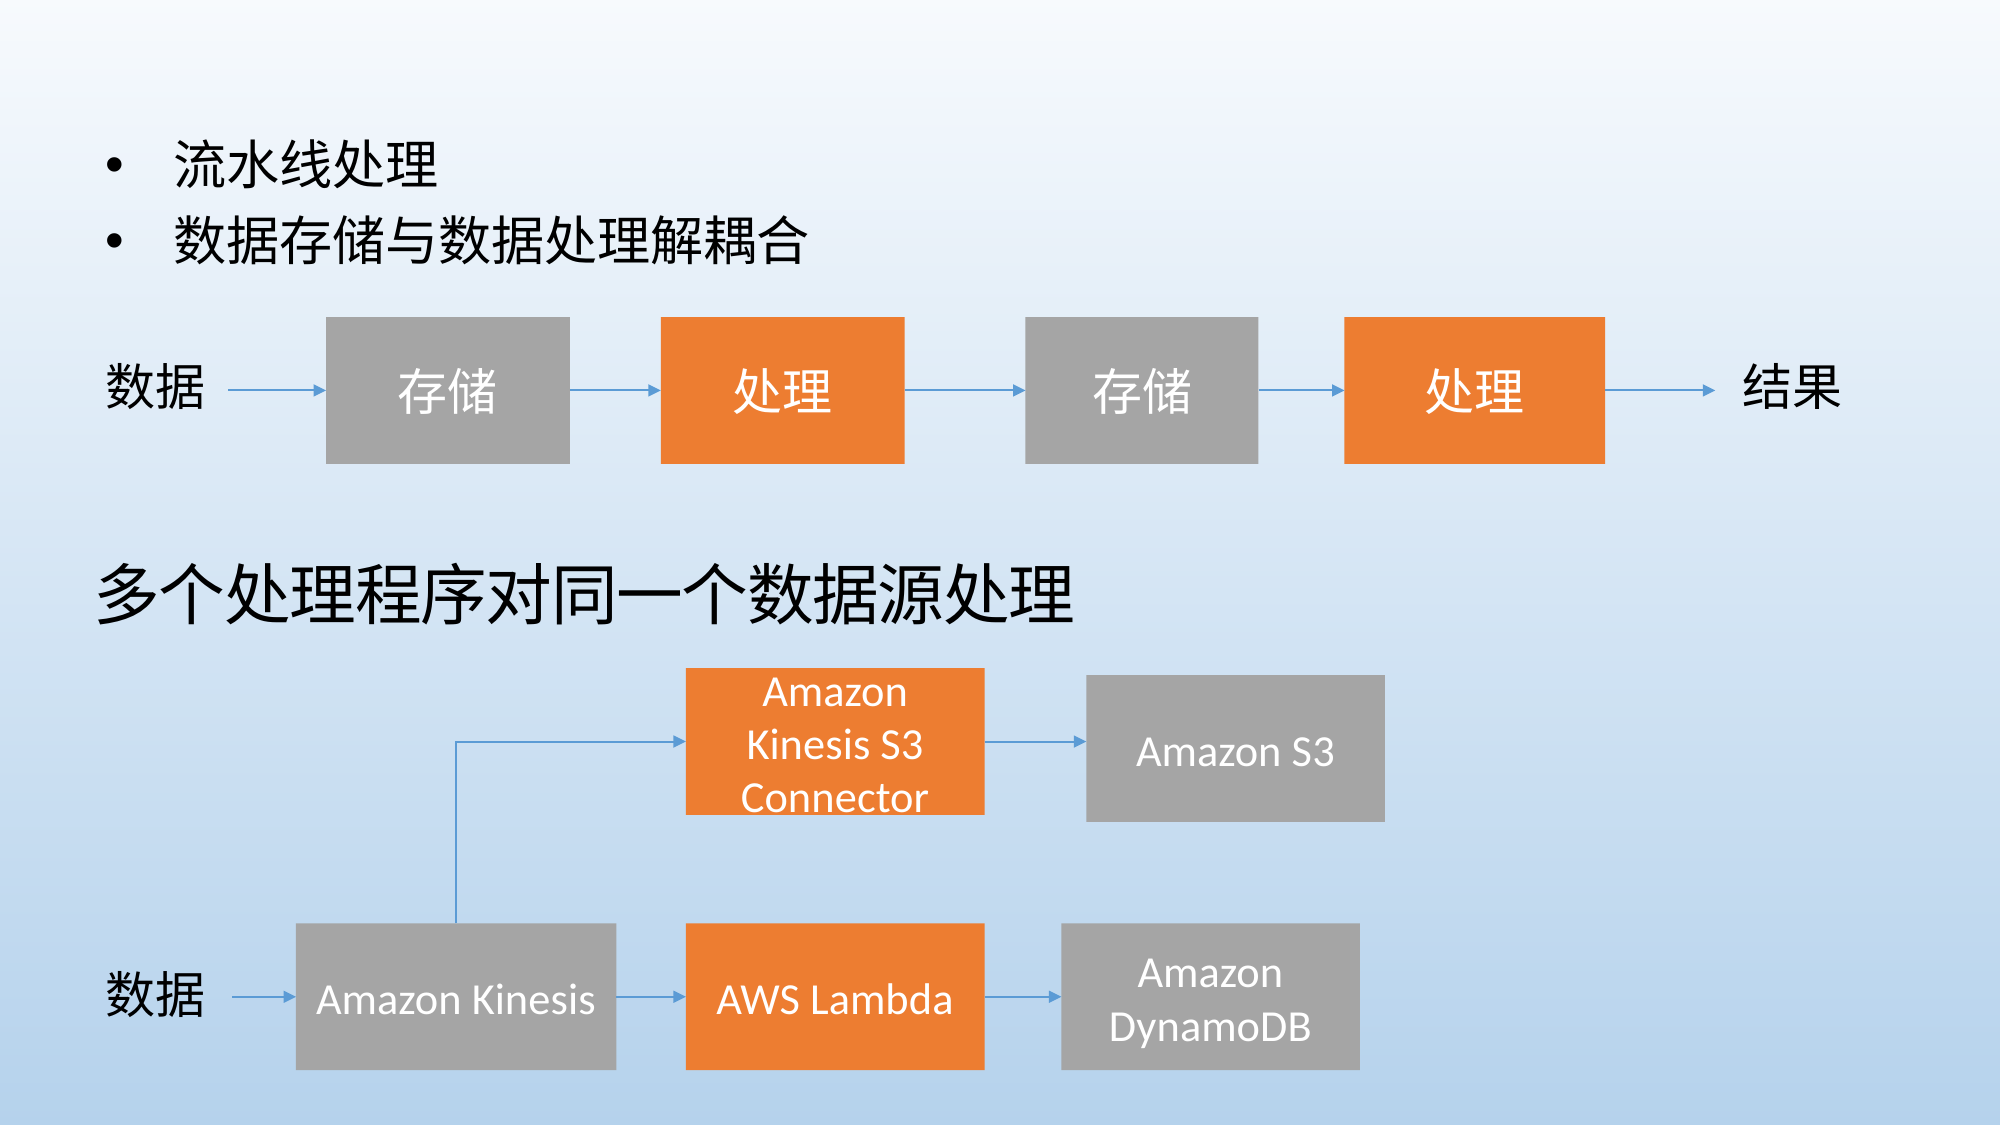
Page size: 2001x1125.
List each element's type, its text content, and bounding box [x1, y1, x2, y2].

text_box 结果 [1727, 347, 1858, 423]
text_box 存储 [1025, 317, 1259, 464]
text_box 多个处理程序对同一个数据源处理 [73, 543, 2000, 663]
text_box 处理 [1344, 317, 1606, 464]
text_box 数据 [91, 347, 221, 423]
text_box Amazon S3 [1086, 675, 1385, 822]
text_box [480, 717, 662, 948]
text_box Amazon DynamoDB [1061, 923, 1360, 1071]
text_box Amazon Kinesis [295, 923, 617, 1071]
text_box 存储 [326, 317, 570, 464]
text_box AWS Lambda [685, 923, 985, 1071]
text_box 处理 [660, 317, 905, 464]
list 流水线处理 数据存储与数据处理解耦合 [90, 131, 1941, 280]
text_box 数据 [91, 956, 221, 1032]
text_box Amazon Kinesis S3 Connector [685, 668, 985, 815]
